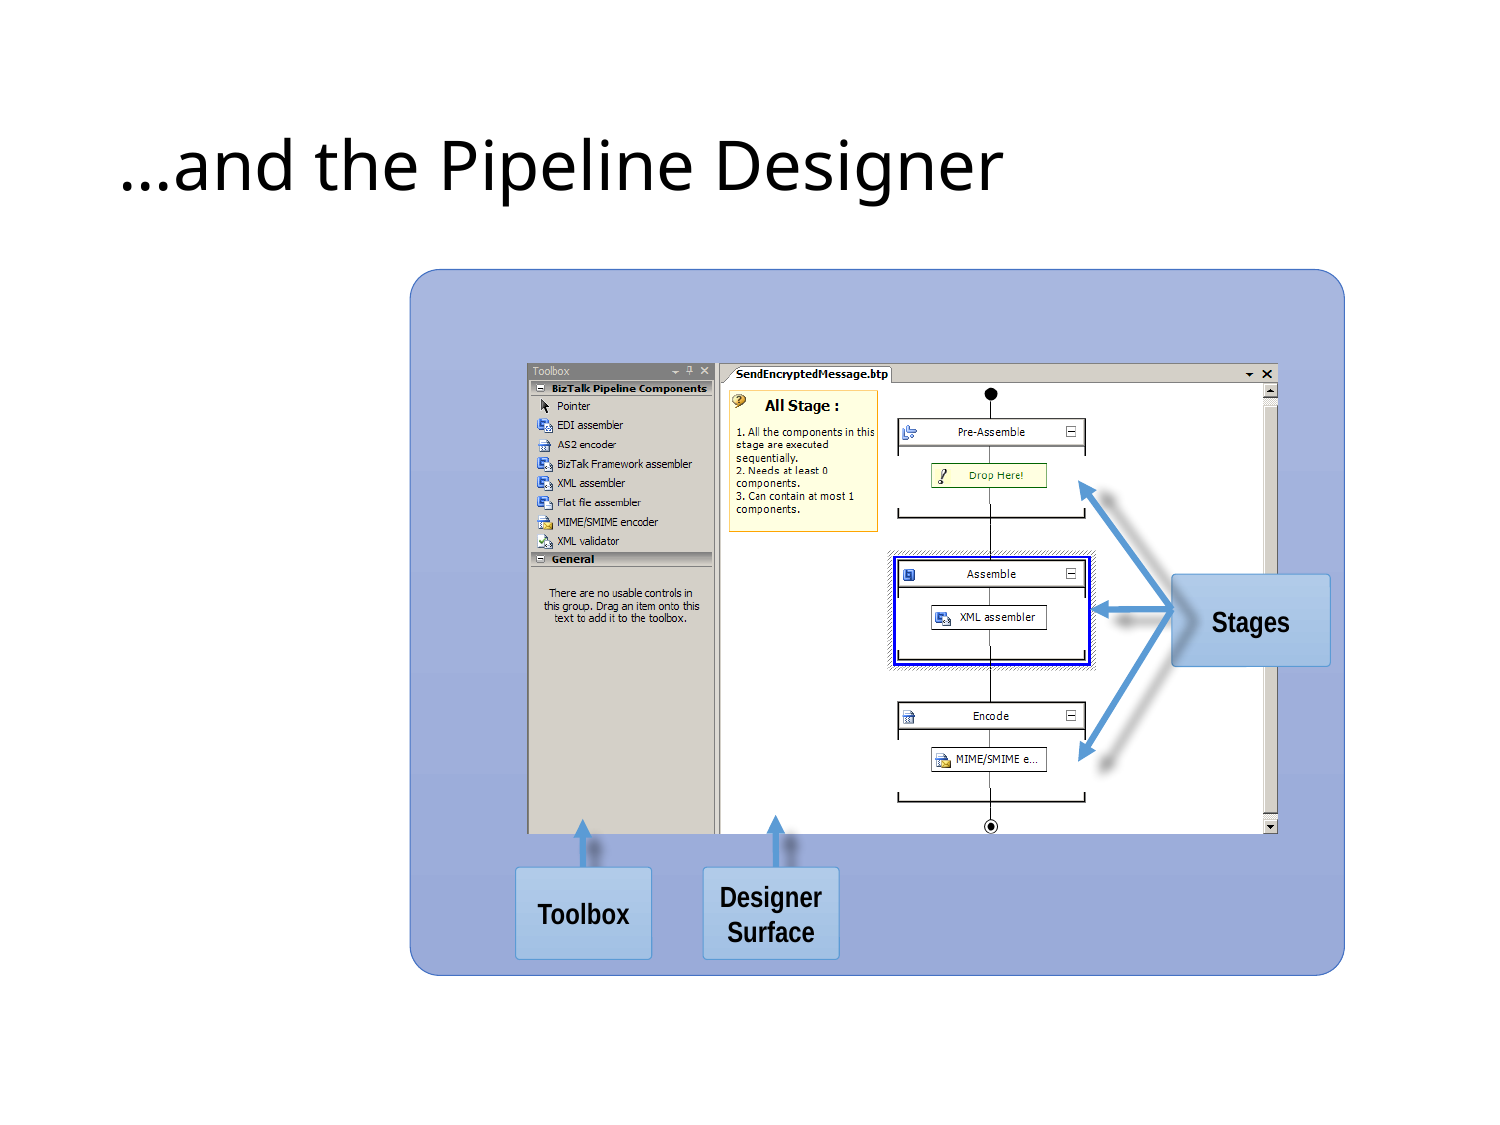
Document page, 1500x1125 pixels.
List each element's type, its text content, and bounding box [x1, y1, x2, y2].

text_box Stages [1278, 573, 1331, 667]
text_box [409, 278, 1345, 976]
picture [527, 363, 1278, 834]
text_box Designer Surface [702, 866, 840, 961]
text_box Toolbox [515, 866, 653, 961]
title ...and the Pipeline Designer [103, 59, 1397, 278]
